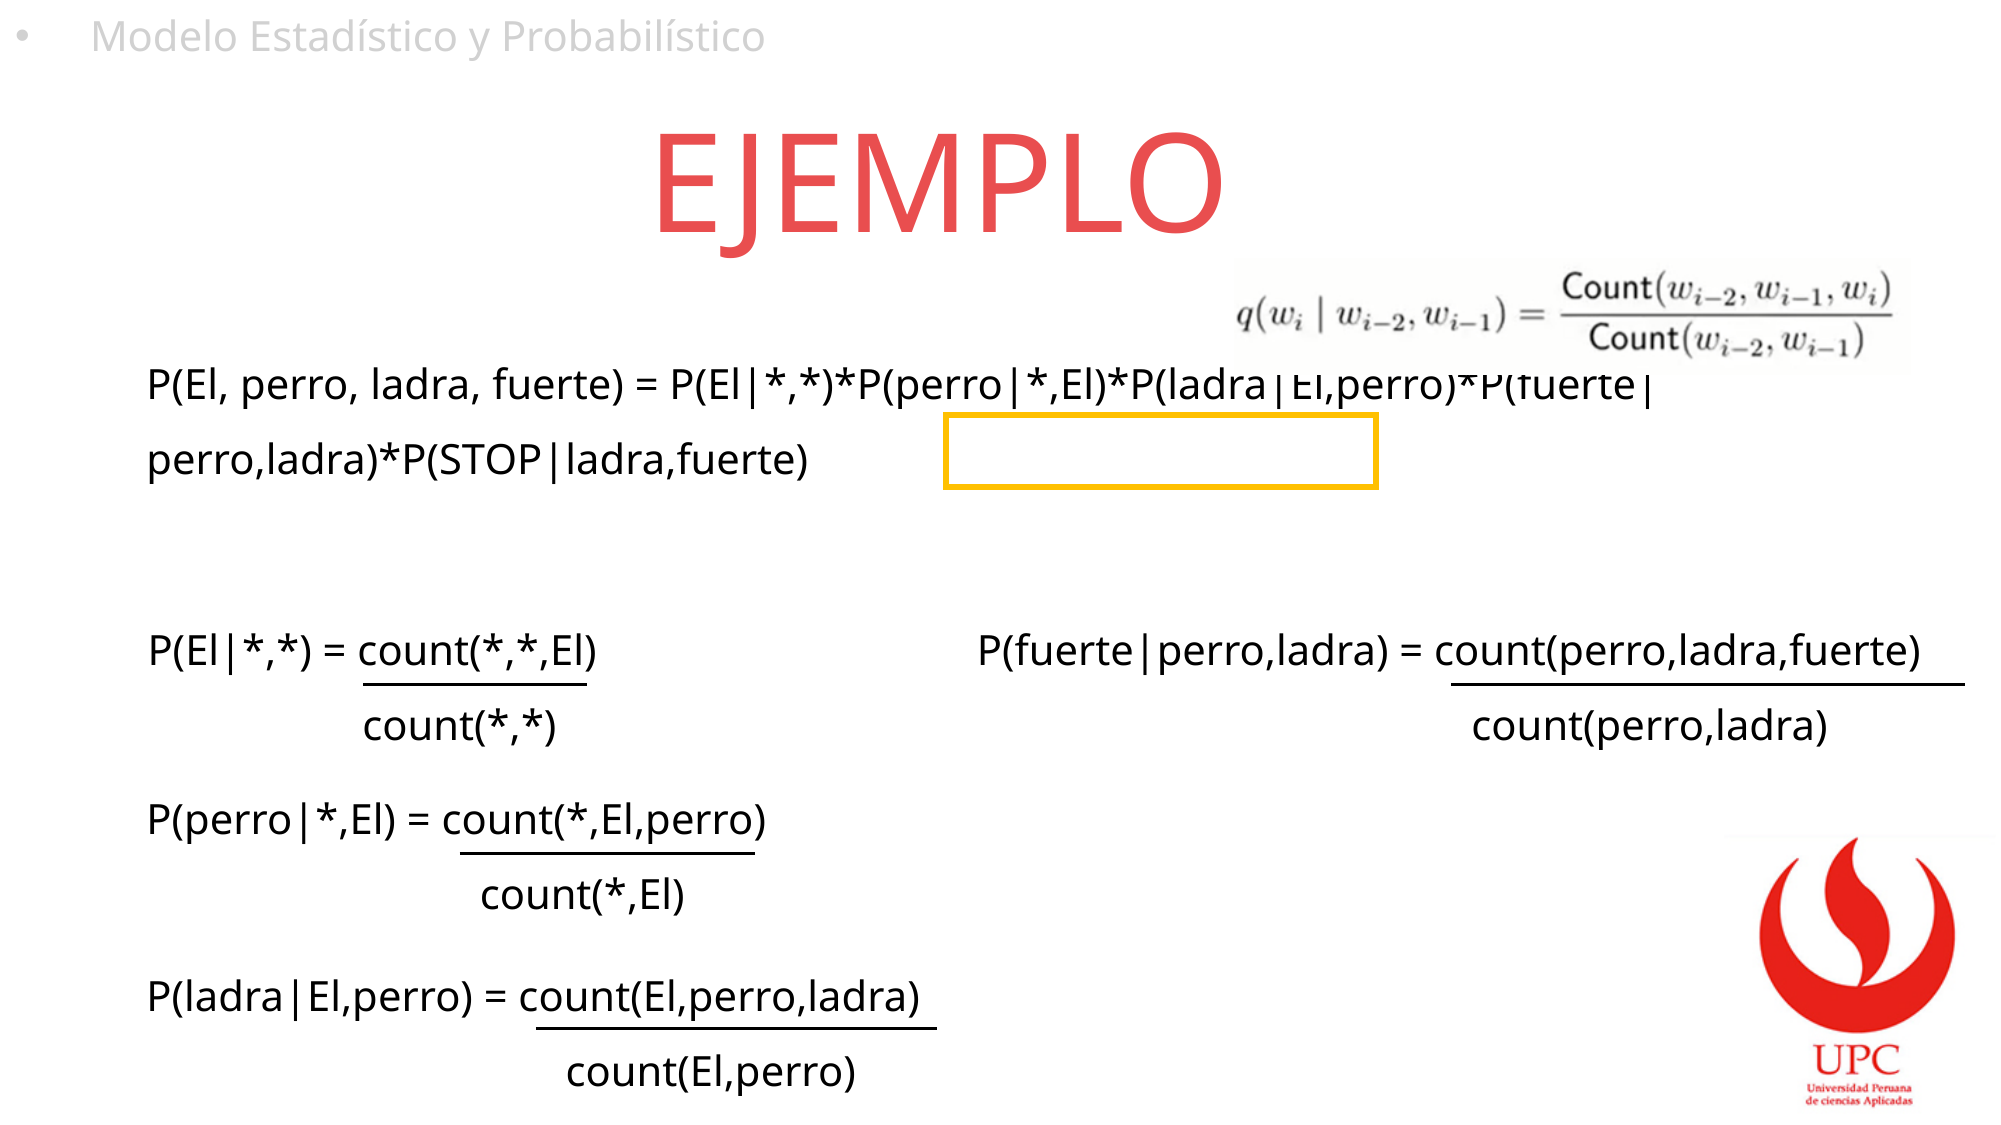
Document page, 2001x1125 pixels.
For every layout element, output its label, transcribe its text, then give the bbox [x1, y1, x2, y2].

text_box P(El|*,*) = count(*,*,El) count(*,*) [132, 562, 679, 731]
text_box P(ladra|El,perro) = count(El,perro,ladra) count(El,perro) [131, 907, 1000, 1125]
text_box Modelo Estadístico y Probabilístico [0, 0, 1637, 88]
text_box P(perro|*,El) = count(*,El,perro) count(*,El) [131, 731, 833, 907]
picture [1234, 258, 1911, 376]
text_box P(fuerte|perro,ladra) = count(perro,ladra,fuerte) count(perro,ladra) [961, 562, 1977, 786]
text_box [945, 414, 1377, 488]
picture [1719, 833, 2000, 1114]
text_box P(El, perro, ladra, fuerte) = P(El|*,*)*P(perro|*,El)*P(ladra|El,perro)*P(fuerte|perro,ladra)*P(STOP|ladra,fuerte) [131, 296, 1869, 520]
text_box EJEMPLO [334, 87, 1544, 267]
